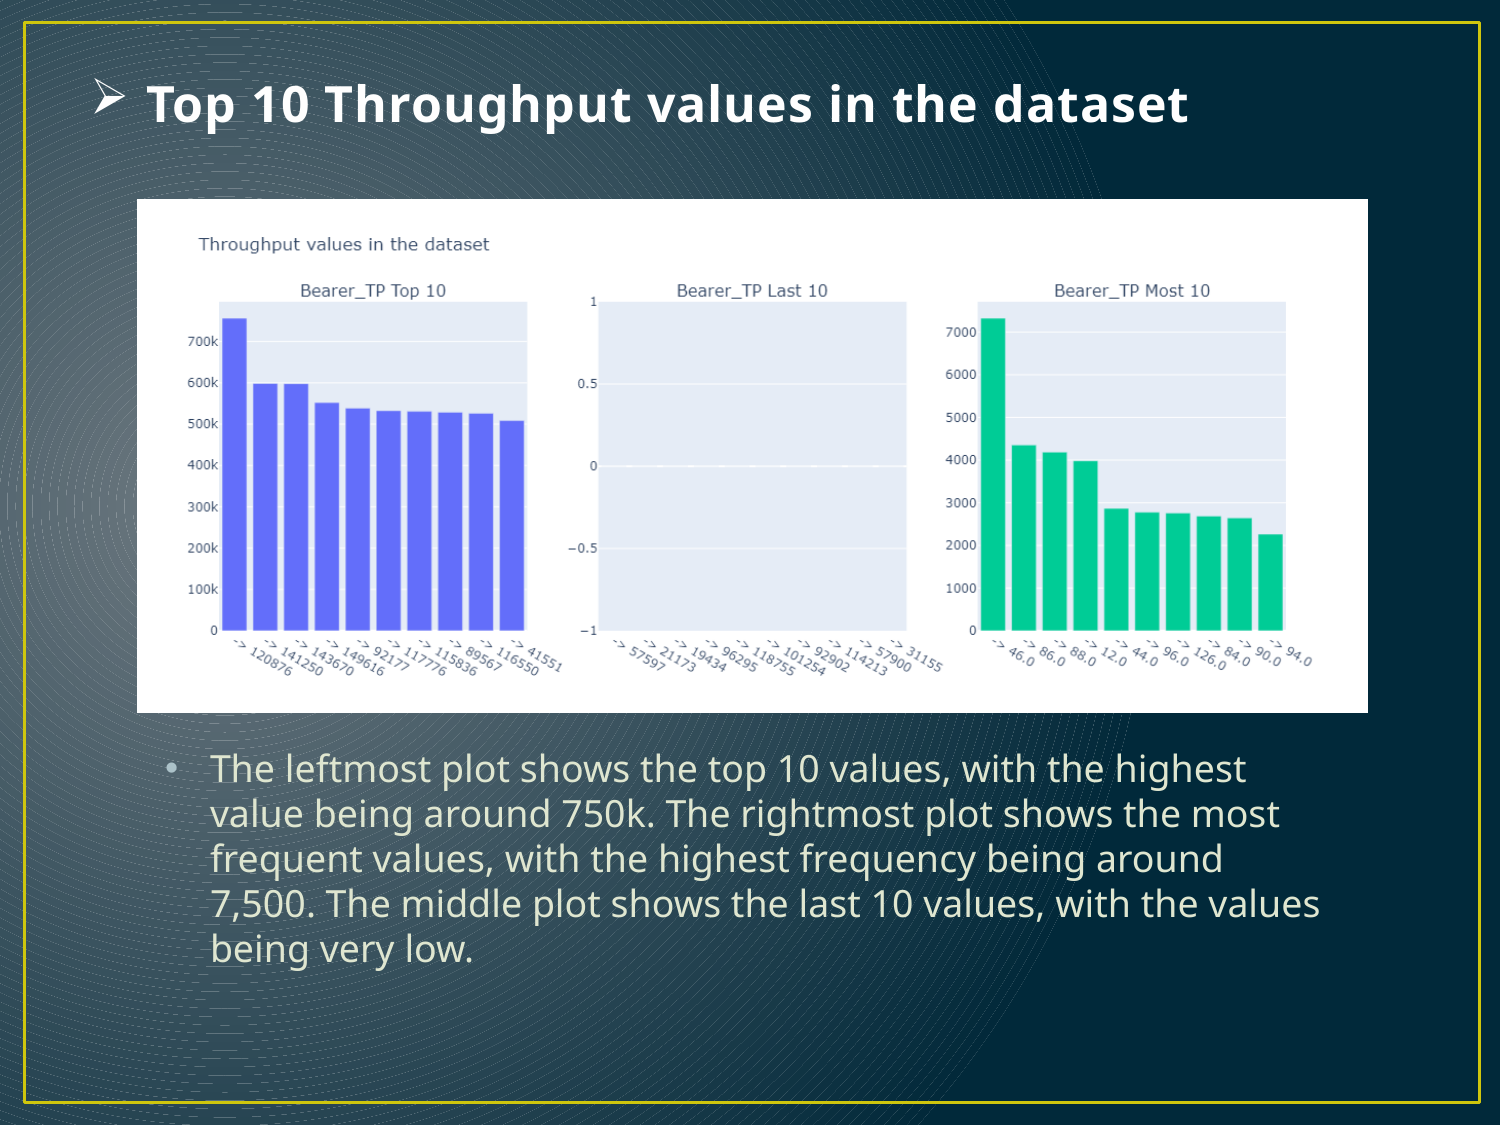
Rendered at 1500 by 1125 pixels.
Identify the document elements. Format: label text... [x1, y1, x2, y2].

title Top 10 Throughput values in the dataset [75, 62, 1425, 200]
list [137, 199, 1368, 713]
picture [1094, 718, 1103, 726]
list The leftmost plot shows the top 10 values, with the highest value being around 750k. The rightmost plot shows the most frequent values, with the highest frequency being around 7,500. The middle plot shows the last 10 values, with the values being very low. [150, 737, 1350, 1050]
